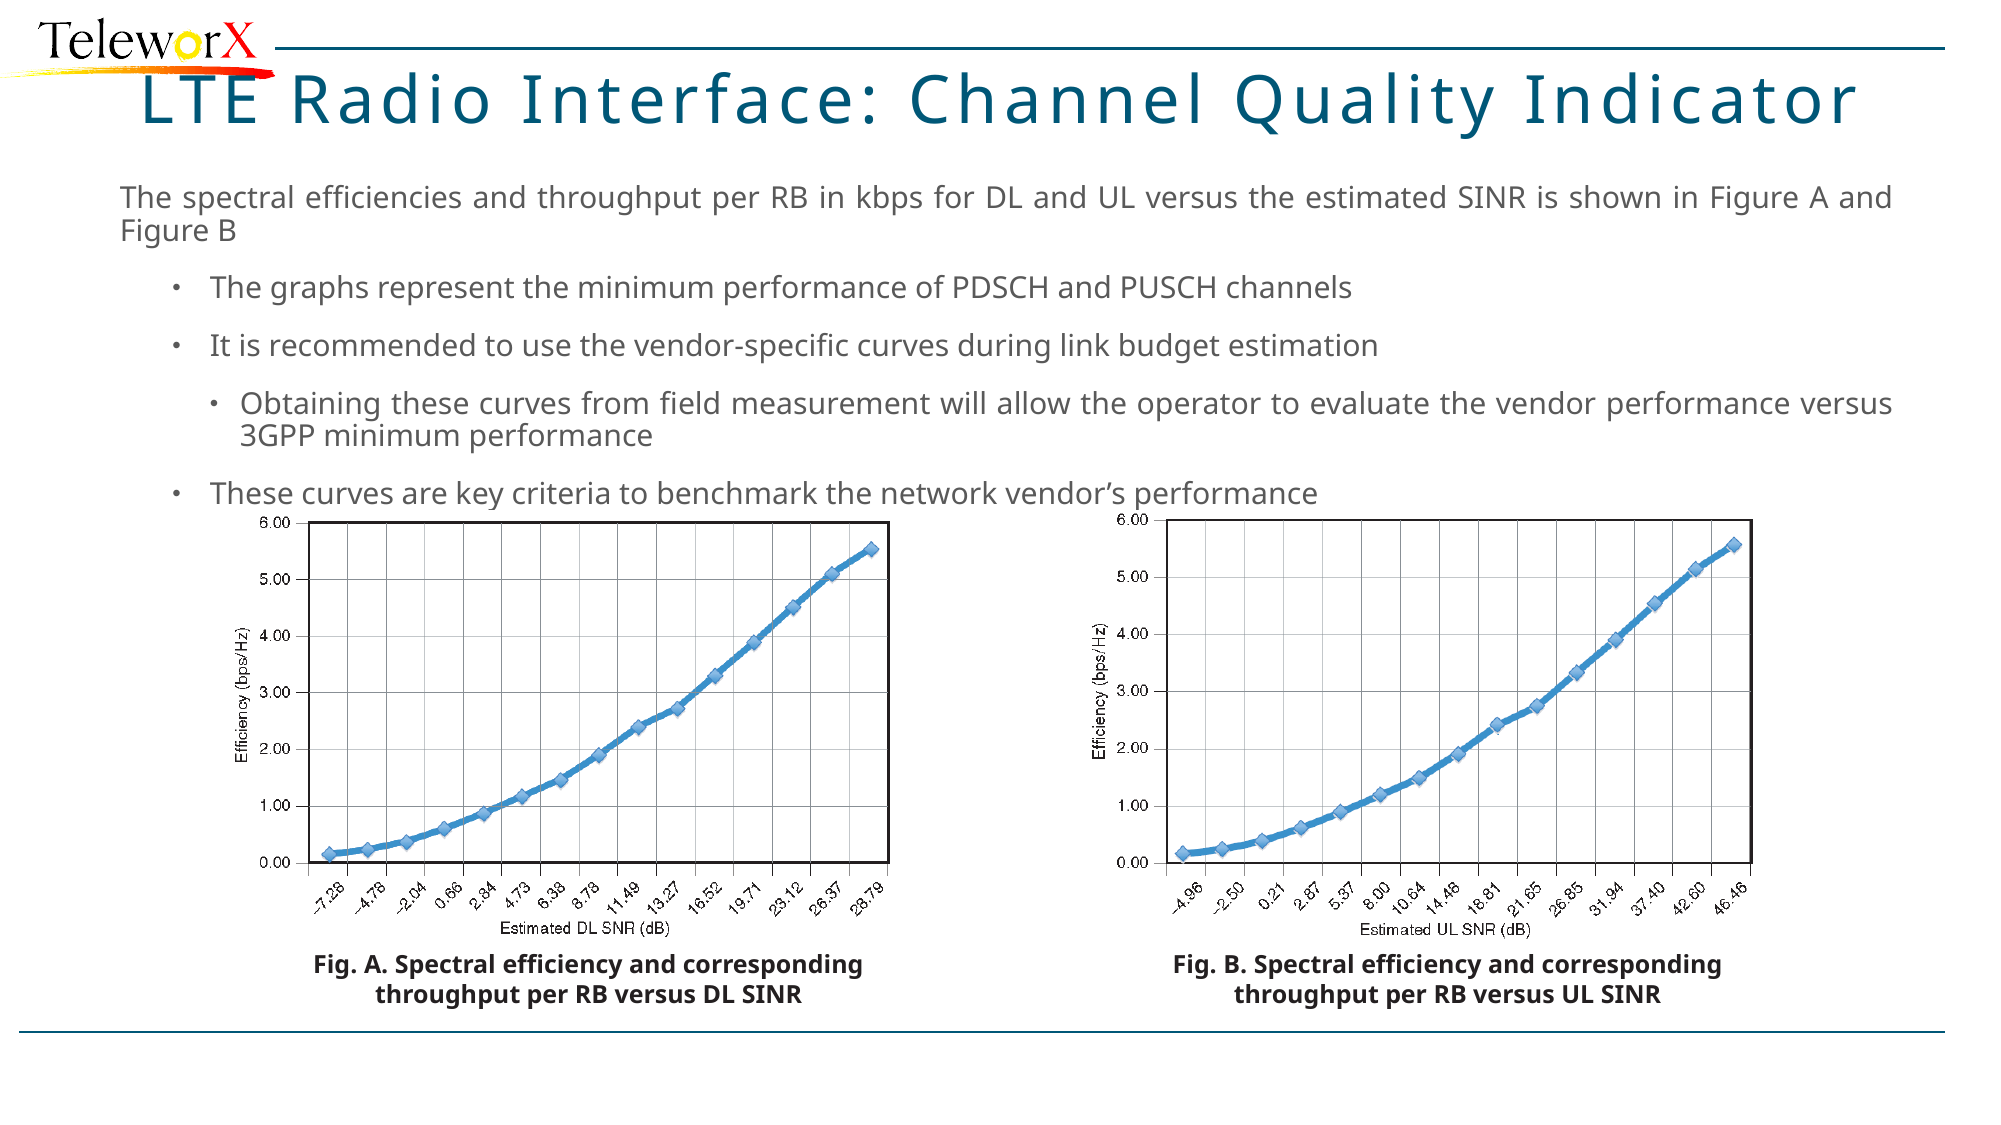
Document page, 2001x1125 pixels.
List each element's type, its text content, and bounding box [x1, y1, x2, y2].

picture [0, 17, 276, 54]
picture [1081, 510, 1757, 942]
picture [226, 510, 898, 942]
title LTE Radio Interface: Channel Quality Indicator [0, 54, 2000, 145]
list The spectral efficiencies and throughput per RB in kbps for DL and UL versus the estimated SINR is shown in Figure A and Figure B The graphs represent the minimum performance of PDSCH and PUSCH channels It is recommended to use the vendor-specific curves during link budget estimation Obtaining these curves from field measurement will allow the operator to evaluate the vendor performance versus 3GPP minimum performance These curves are key criteria to benchmark the network vendor’s performance [97, 175, 1908, 499]
text_box Fig. B. Spectral efficiency and corresponding throughput per RB versus UL SINR [1139, 942, 1757, 1017]
text_box Fig. A. Spectral efficiency and corresponding throughput per RB versus DL SINR [280, 942, 898, 1017]
